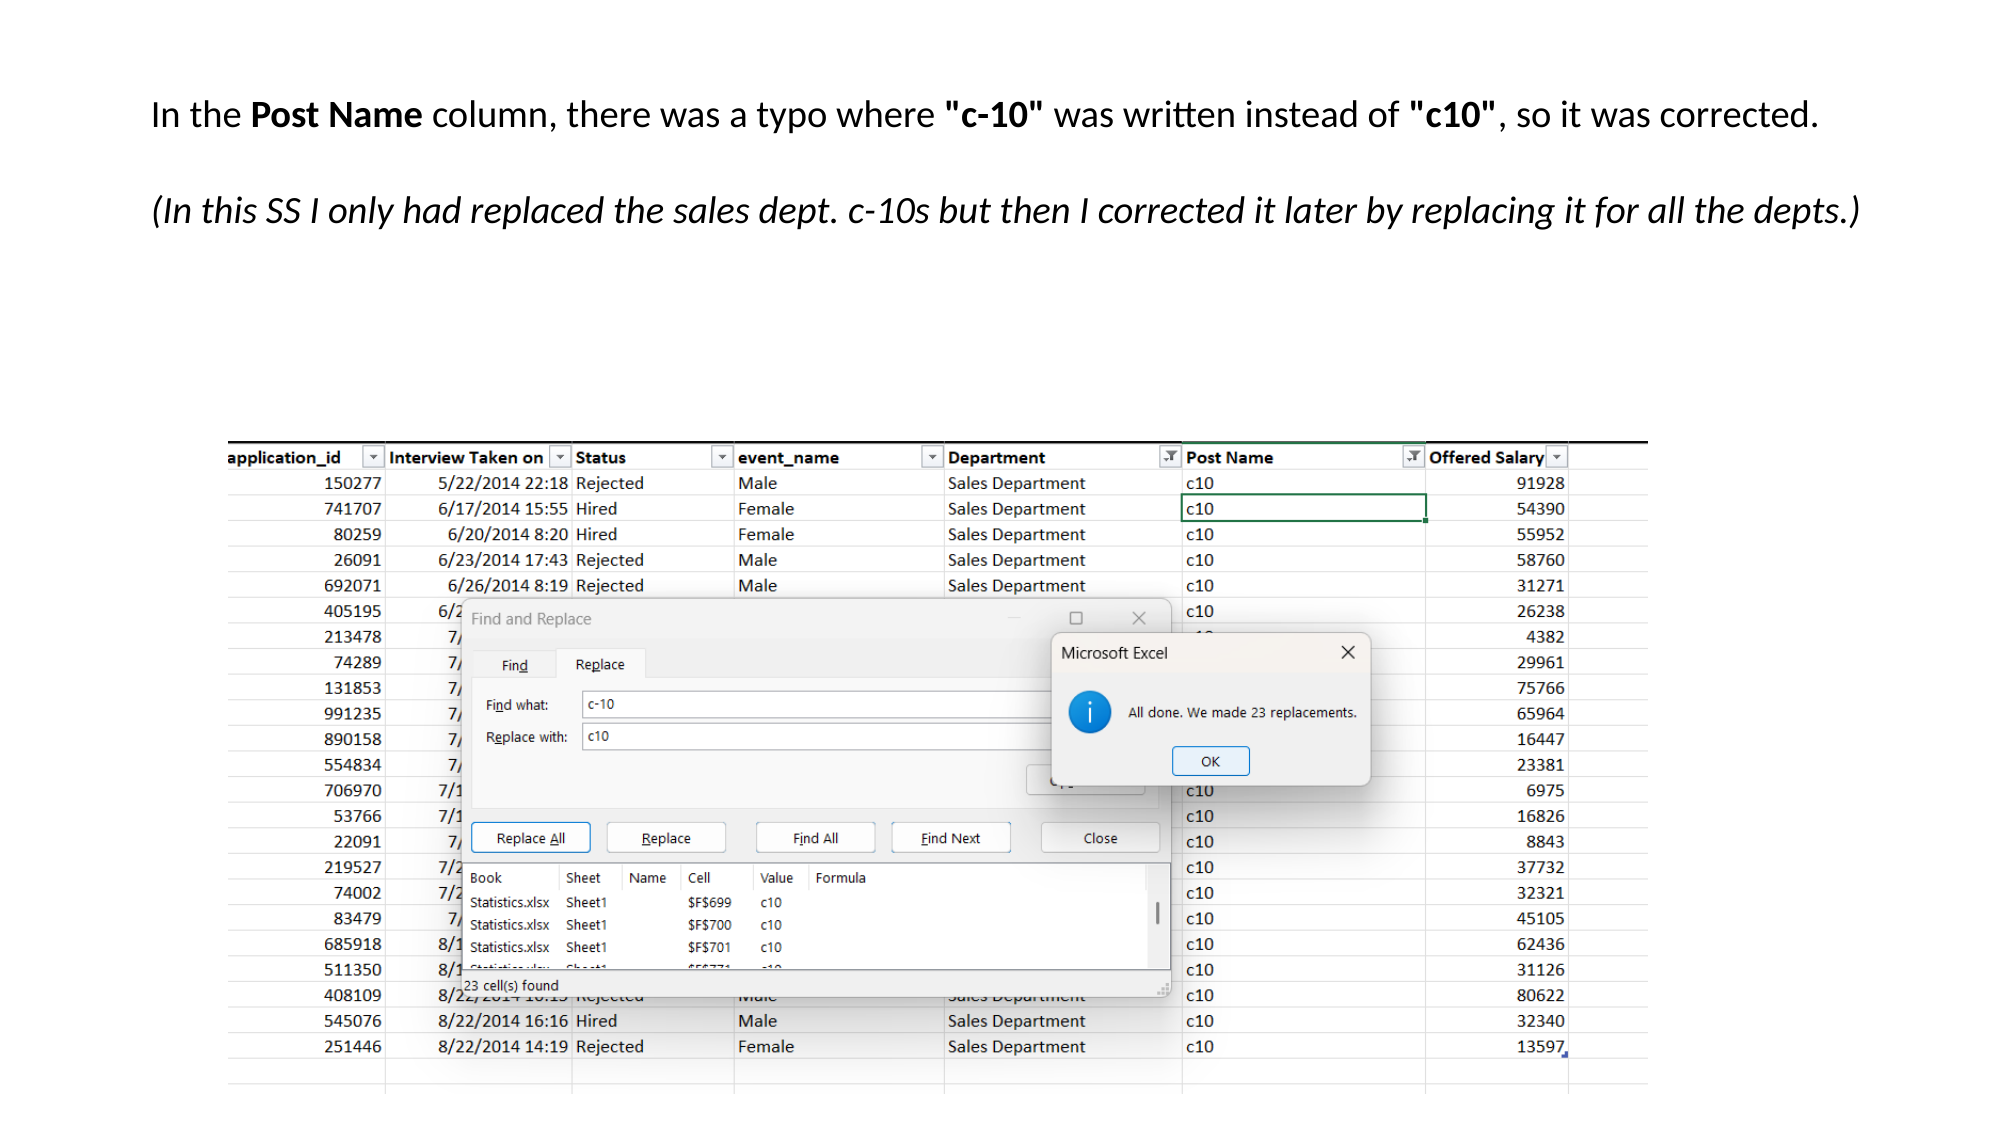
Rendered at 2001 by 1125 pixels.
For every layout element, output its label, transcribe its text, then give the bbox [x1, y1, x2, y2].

picture [228, 441, 1648, 1095]
text_box In the Post Name column, there was a typo where "c-10" was written instead of "c10", so it was corrected. (In this SS I only had replaced the sales dept. c-10s but then I corrected it later by replacing it for all the depts.) [135, 86, 1906, 313]
